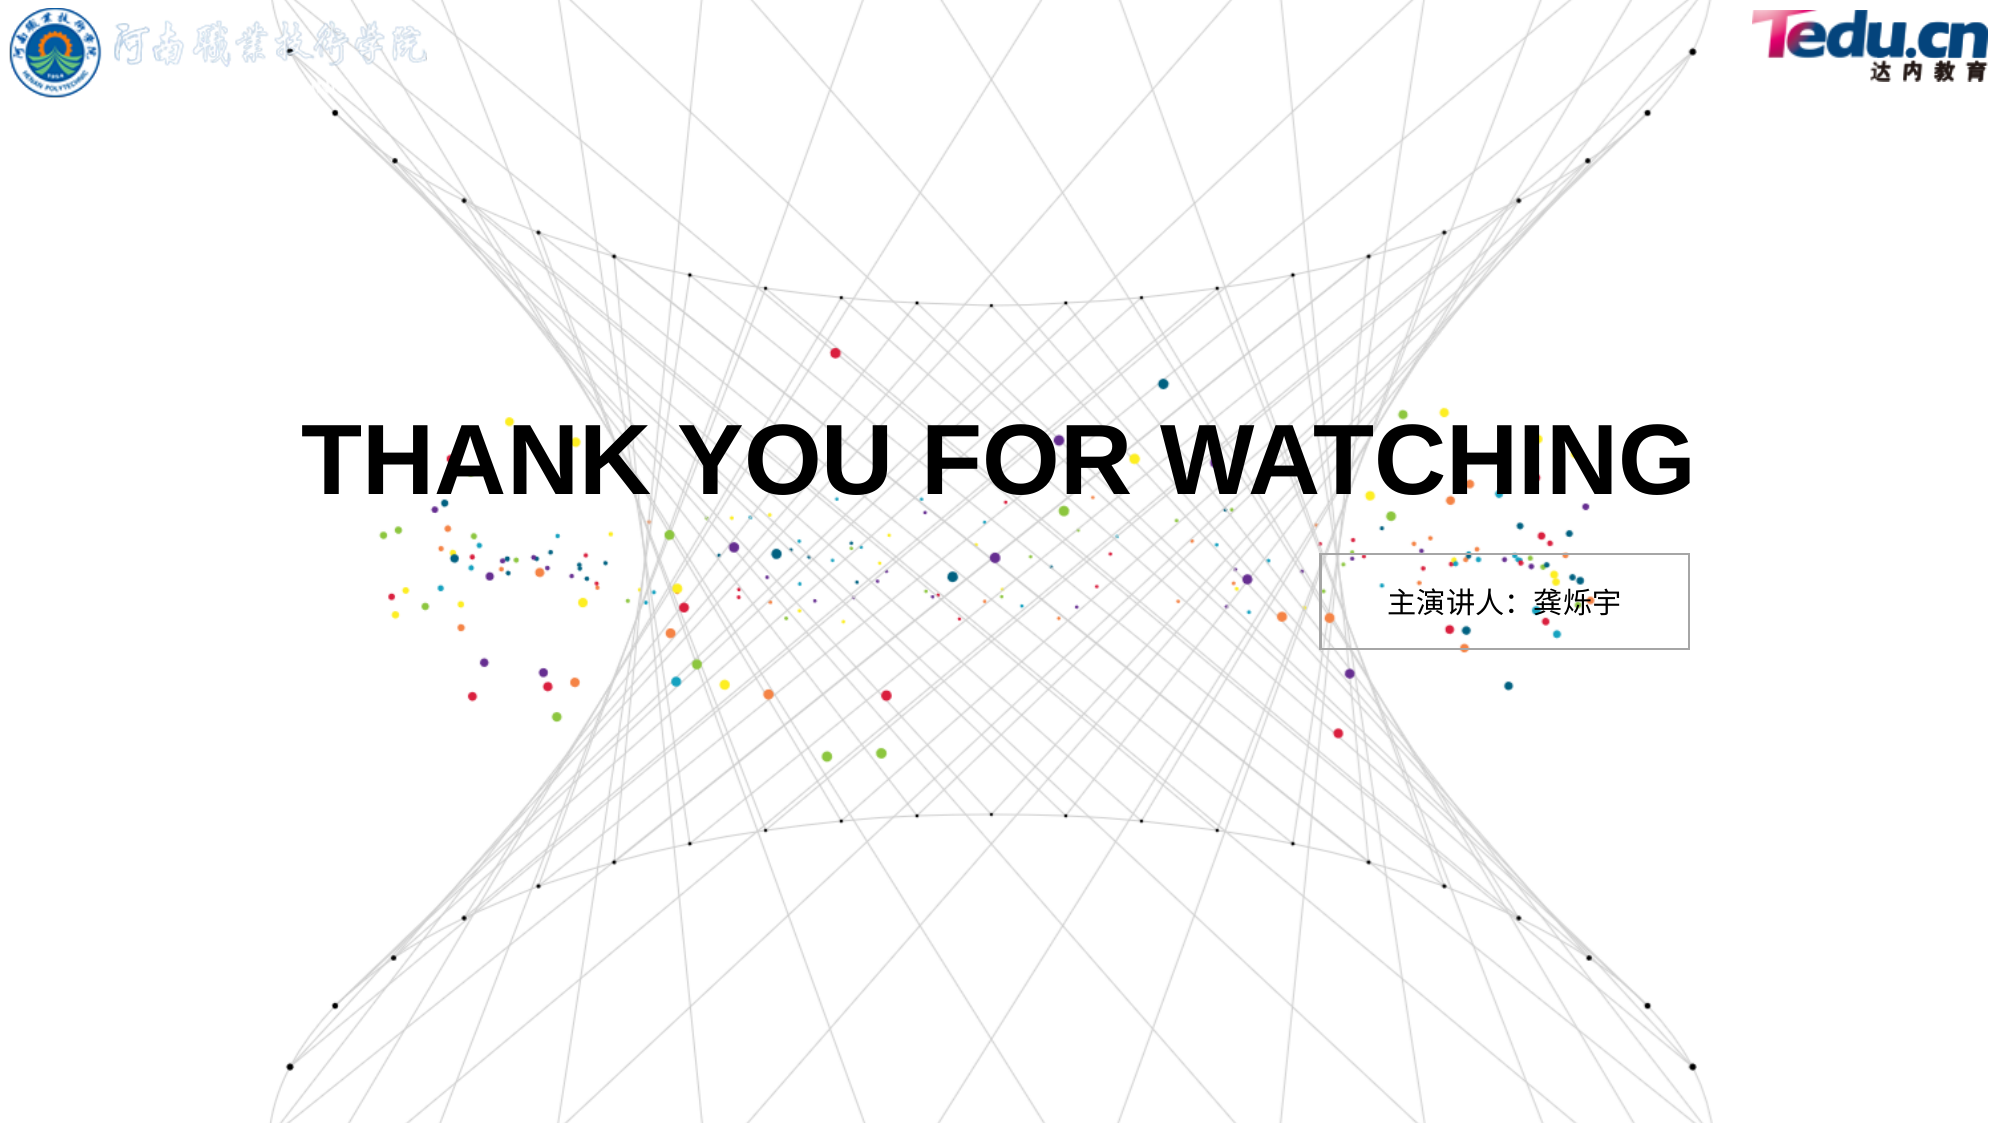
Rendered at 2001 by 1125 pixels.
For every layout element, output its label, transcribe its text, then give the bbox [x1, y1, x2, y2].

text_box THANK YOU FOR WATCHING [287, 387, 1713, 522]
picture [5, 0, 1988, 1123]
text_box 主演讲人：龚烁宇 [1319, 553, 1690, 650]
